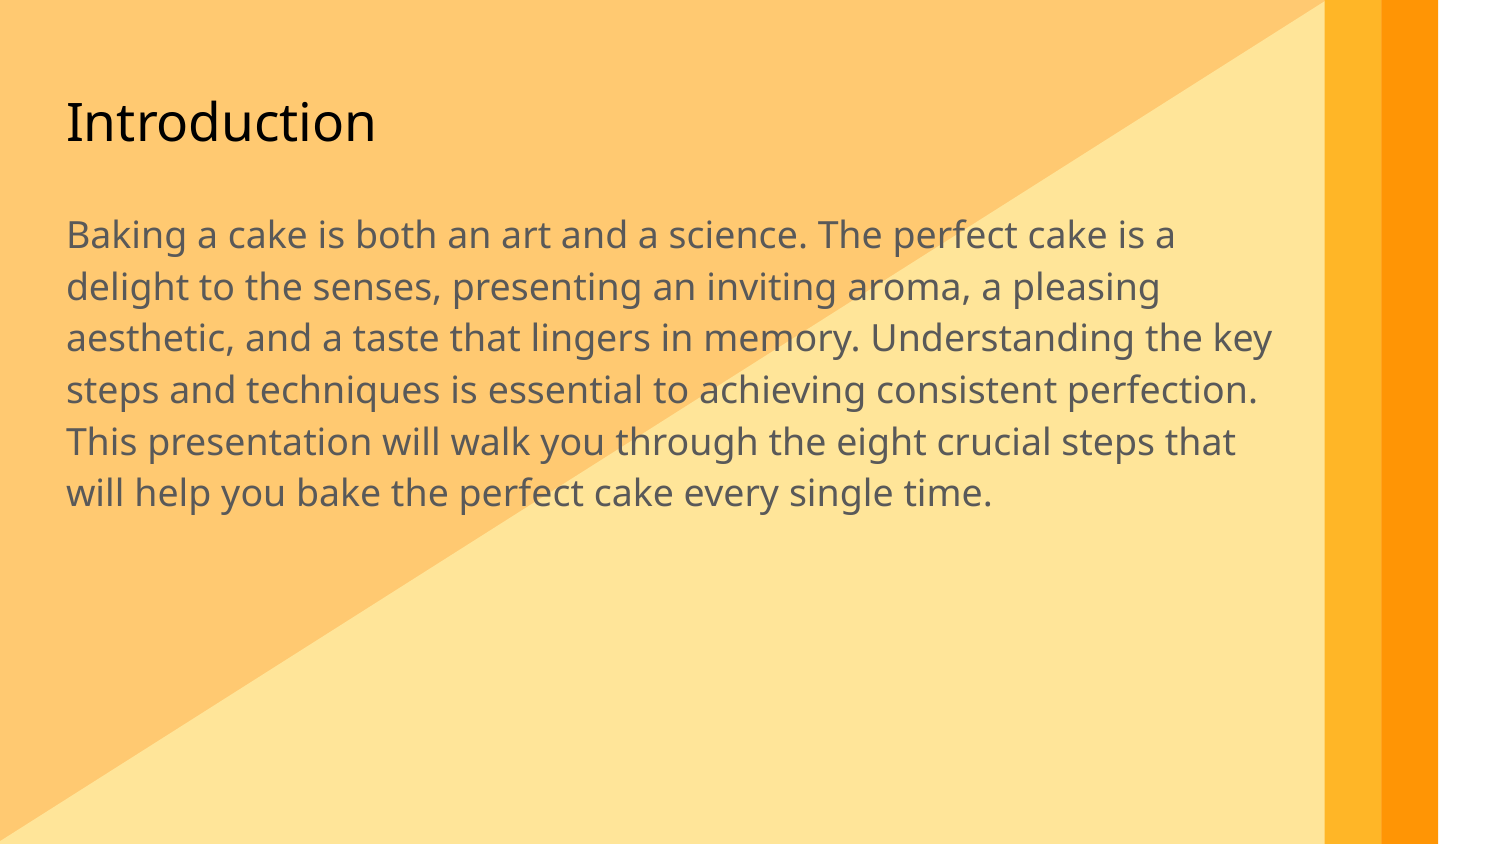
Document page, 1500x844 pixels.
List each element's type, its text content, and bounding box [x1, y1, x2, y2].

text_box Introduction [51, 72, 1324, 167]
text_box [1324, 0, 1381, 844]
text_box [1213, 1, 1324, 72]
text_box [1381, 0, 1439, 844]
text_box [0, 167, 1324, 844]
text_box Baking a cake is both an art and a science. The perfect cake is a delight to the senses, presenting an inviting aroma, a pleasing aesthetic, and a taste that lingers in memory. Understanding the key steps and techniques is essential to achieving consistent perfection. This presentation will walk you through the eight crucial steps that will help you bake the perfect cake every single time. [51, 188, 1314, 750]
text_box Introduction [1439, 72, 1449, 167]
text_box [0, 0, 1324, 840]
